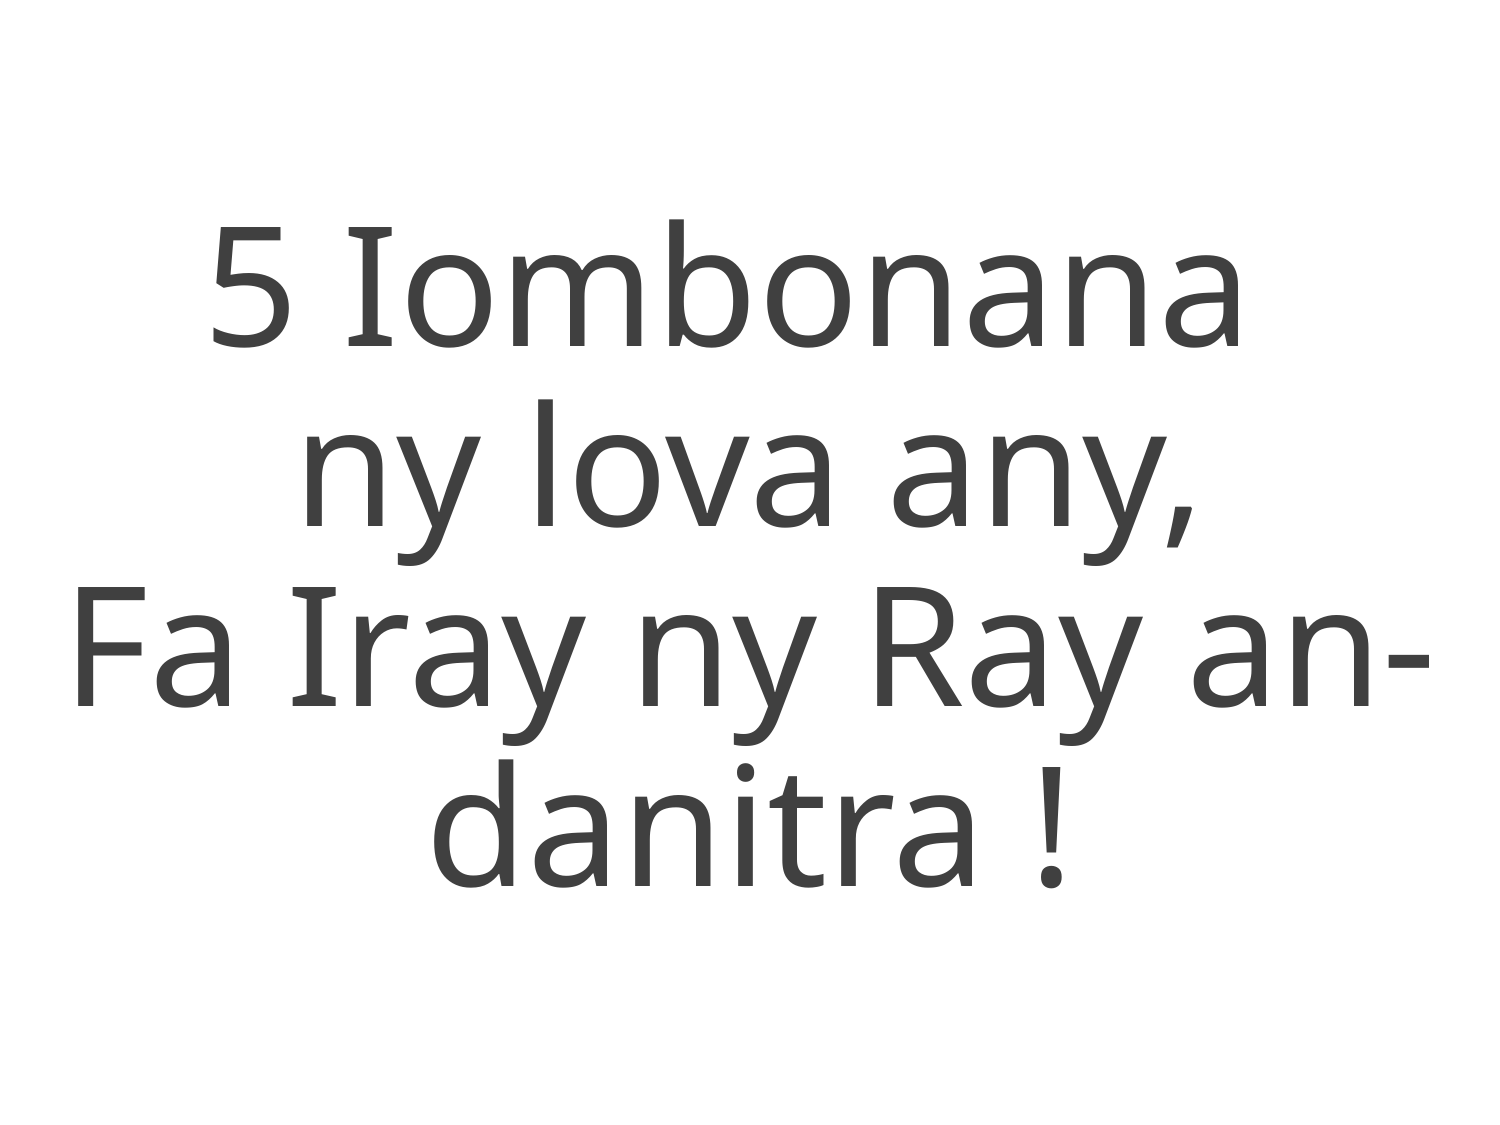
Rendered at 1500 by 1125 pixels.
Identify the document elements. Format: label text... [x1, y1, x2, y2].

title 5 Iombonana ny lova any, Fa Iray ny Ray an-danitra ! [0, 453, 1500, 672]
